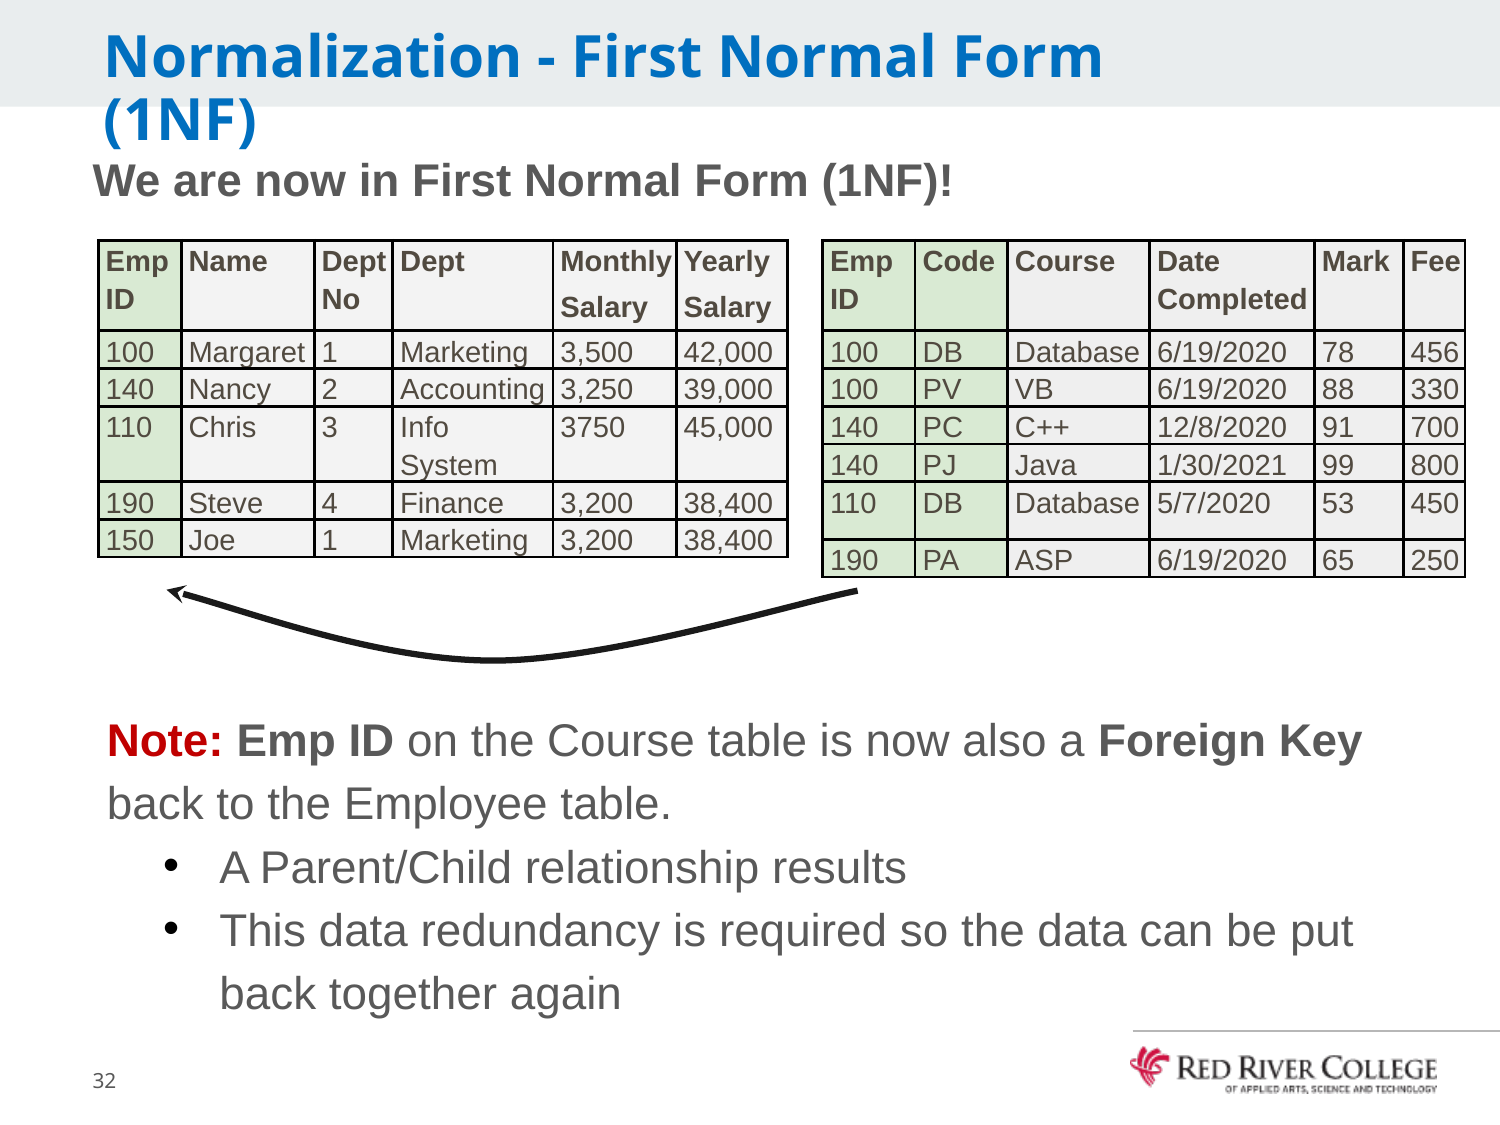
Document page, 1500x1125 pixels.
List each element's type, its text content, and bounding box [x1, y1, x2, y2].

table_cell 190 [100, 483, 180, 518]
list We are now in First Normal Form (1NF)! [77, 134, 1466, 217]
table_cell DB [916, 483, 1006, 538]
table_header Emp ID [100, 242, 180, 329]
table_cell 140 [824, 445, 914, 480]
table_cell Margaret [183, 332, 313, 367]
table_cell PA [916, 541, 1006, 576]
table_cell Marketing [394, 332, 552, 367]
table_cell 5/7/2020 [1151, 483, 1313, 538]
table_header Dept [394, 242, 552, 329]
table_cell 78 [1316, 332, 1402, 367]
table_header Name [183, 242, 313, 329]
text_box [166, 586, 858, 661]
table_cell Java [1009, 445, 1148, 480]
table_cell 110 [100, 408, 180, 480]
table_header Mark [1316, 242, 1402, 329]
table_cell 100 [824, 332, 914, 367]
table_cell Database [1009, 483, 1148, 538]
table_cell 700 [1405, 408, 1464, 443]
table_cell Nancy [183, 370, 313, 405]
table_cell 91 [1316, 408, 1402, 443]
table_header Dept No [316, 242, 391, 329]
table_cell 45,000 [678, 408, 786, 480]
table_cell 65 [1316, 541, 1402, 576]
table_cell 250 [1405, 541, 1464, 576]
table_cell Steve [183, 483, 313, 518]
table_cell 456 [1405, 332, 1464, 367]
table_cell 100 [824, 370, 914, 405]
table_cell Chris [183, 408, 313, 480]
table_cell 38,400 [678, 521, 786, 556]
table_cell Finance [394, 483, 552, 518]
table_cell 150 [100, 521, 180, 556]
table_cell 3,200 [554, 483, 675, 518]
table_cell 6/19/2020 [1151, 370, 1313, 405]
table_cell 800 [1405, 445, 1464, 480]
table_cell 4 [316, 483, 391, 518]
table_cell PC [916, 408, 1006, 443]
table_cell 88 [1316, 370, 1402, 405]
table_cell PJ [916, 445, 1006, 480]
table_cell 6/19/2020 [1151, 332, 1313, 367]
table_cell 6/19/2020 [1151, 541, 1313, 576]
table_cell C++ [1009, 408, 1148, 443]
table_cell 1 [316, 521, 391, 556]
table_cell 38,400 [678, 483, 786, 518]
slide_number 32 [77, 1038, 263, 1125]
table_cell Database [1009, 332, 1148, 367]
table_cell Marketing [394, 521, 552, 556]
table_cell 3,500 [554, 332, 675, 367]
table_cell DB [916, 332, 1006, 367]
table_header Emp ID [824, 242, 914, 329]
table_cell 110 [824, 483, 914, 538]
table_cell 100 [100, 332, 180, 367]
table_header Course [1009, 242, 1148, 329]
table_cell 3750 [554, 408, 675, 480]
table_cell 190 [824, 541, 914, 576]
table_cell 3,200 [554, 521, 675, 556]
table_cell Accounting [394, 370, 552, 405]
table_cell 450 [1405, 483, 1464, 538]
table_header Code [916, 242, 1006, 329]
table_cell 39,000 [678, 370, 786, 405]
table_cell 140 [824, 408, 914, 443]
table_cell 42,000 [678, 332, 786, 367]
table_cell 12/8/2020 [1151, 408, 1313, 443]
table_header Yearly Salary [678, 242, 786, 329]
table_header Date Completed [1151, 242, 1313, 329]
table_cell 3 [316, 408, 391, 480]
table_cell 140 [100, 370, 180, 405]
table_header Monthly Salary [554, 242, 675, 329]
table_cell 330 [1405, 370, 1464, 405]
text_box Note: Emp ID on the Course table is now also a Foreign Key back to the Employee table. A Parent/Child relationship results This data redundancy is required so the data can be put back together again [91, 687, 1421, 1039]
table_cell 2 [316, 370, 391, 405]
table_cell PV [916, 370, 1006, 405]
table_cell VB [1009, 370, 1148, 405]
table_cell 53 [1316, 483, 1402, 538]
table_cell 1/30/2021 [1151, 445, 1313, 480]
picture [1130, 1046, 1437, 1094]
table_cell 1 [316, 332, 391, 367]
table_cell 3,250 [554, 370, 675, 405]
table_cell Info System [394, 408, 552, 480]
title Normalization - First Normal Form (1NF) [89, 20, 1271, 102]
table_header Fee [1405, 242, 1464, 329]
table_cell Joe [183, 521, 313, 556]
table_cell ASP [1009, 541, 1148, 576]
table_cell 99 [1316, 445, 1402, 480]
